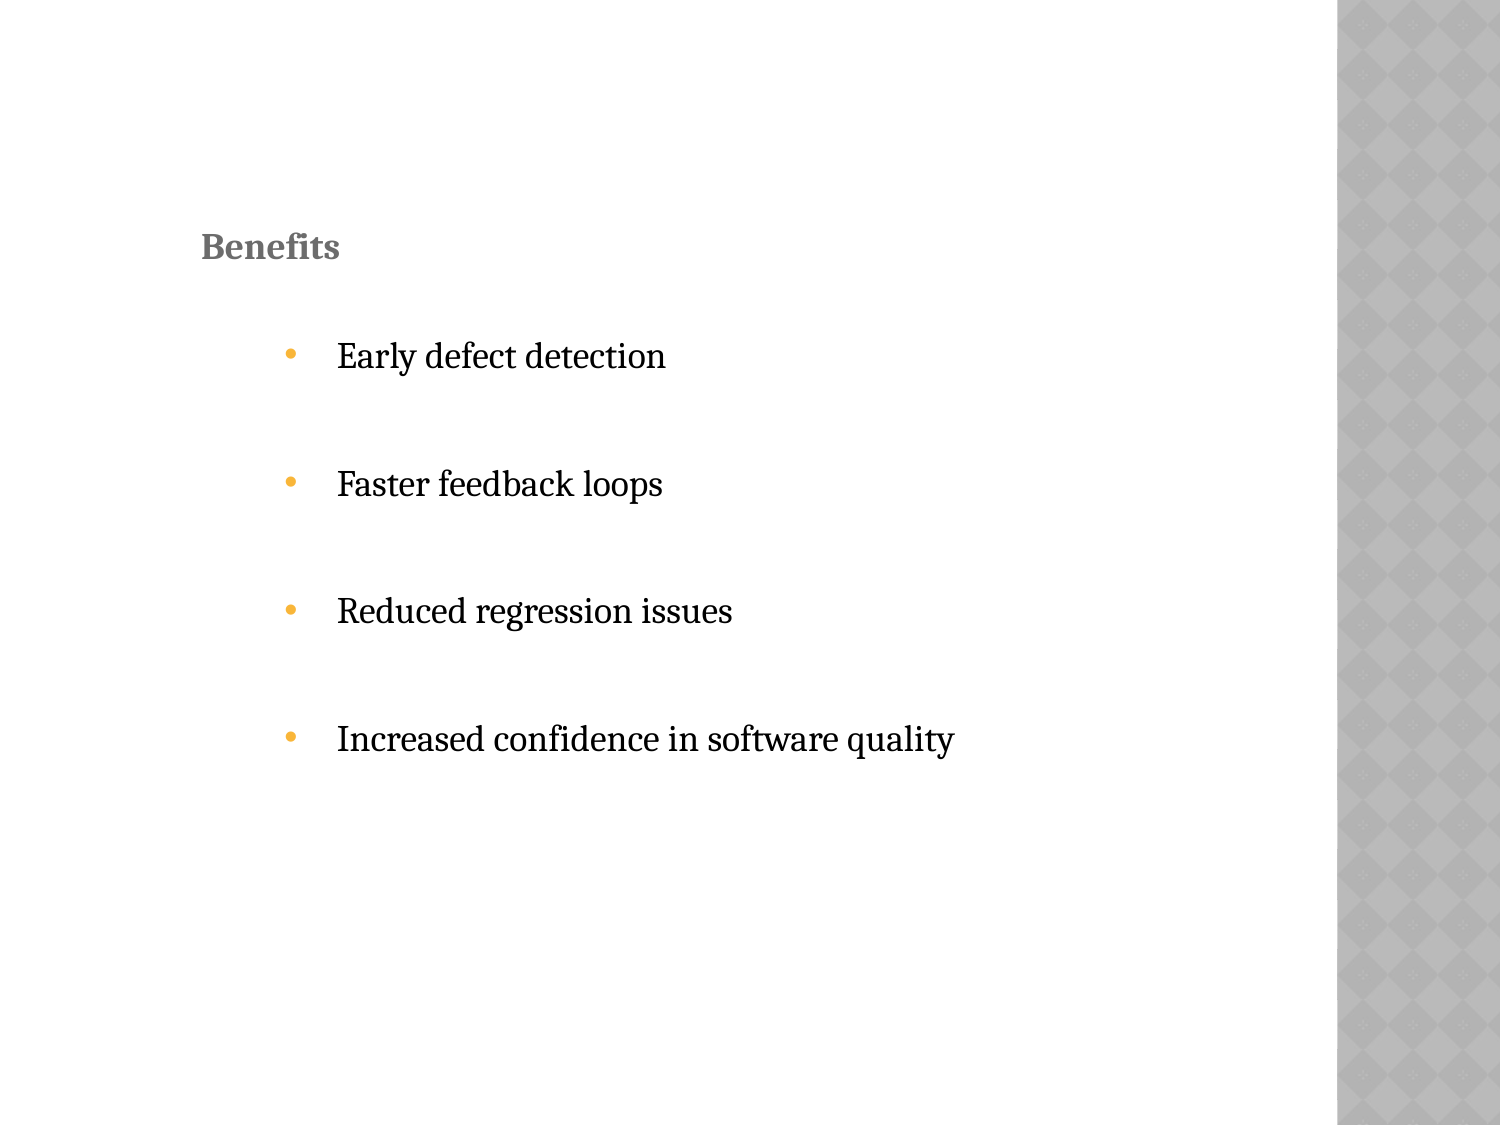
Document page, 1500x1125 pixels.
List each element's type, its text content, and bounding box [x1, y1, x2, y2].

list Benefits Early defect detection Faster feedback loops Reduced regression issues Increased confidence in software quality [96, 214, 1285, 932]
